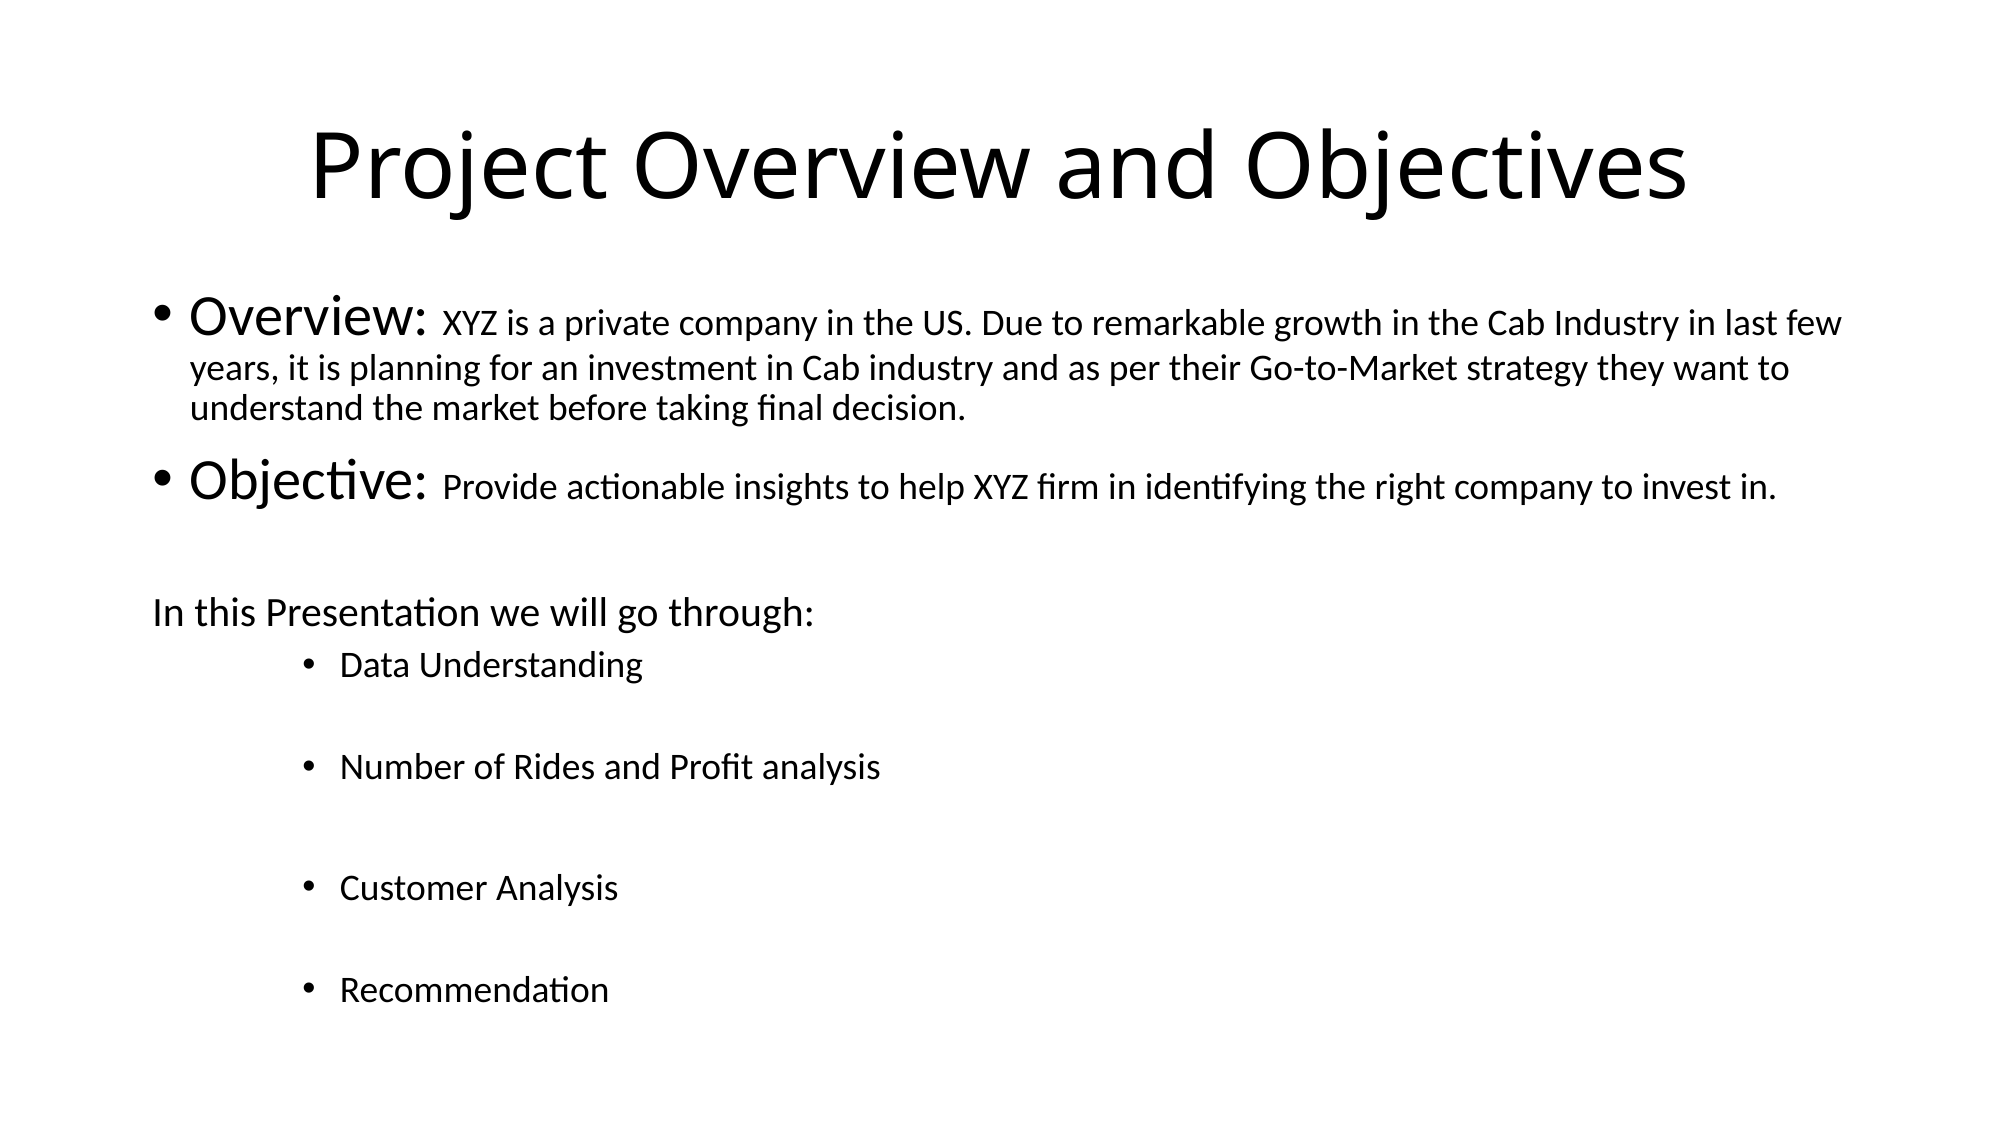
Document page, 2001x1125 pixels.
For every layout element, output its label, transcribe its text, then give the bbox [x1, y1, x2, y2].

title Project Overview and Objectives [137, 59, 1863, 277]
list Overview: XYZ is a private company in the US. Due to remarkable growth in the Cab Industry in last few years, it is planning for an investment in Cab industry and as per their Go-to-Market strategy they want to understand the market before taking final decision. Objective: Provide actionable insights to help XYZ firm in identifying the right company to invest in. In this Presentation we will go through: Data Understanding Number of Rides and Profit analysis Customer Analysis Recommendation [137, 277, 1863, 1014]
